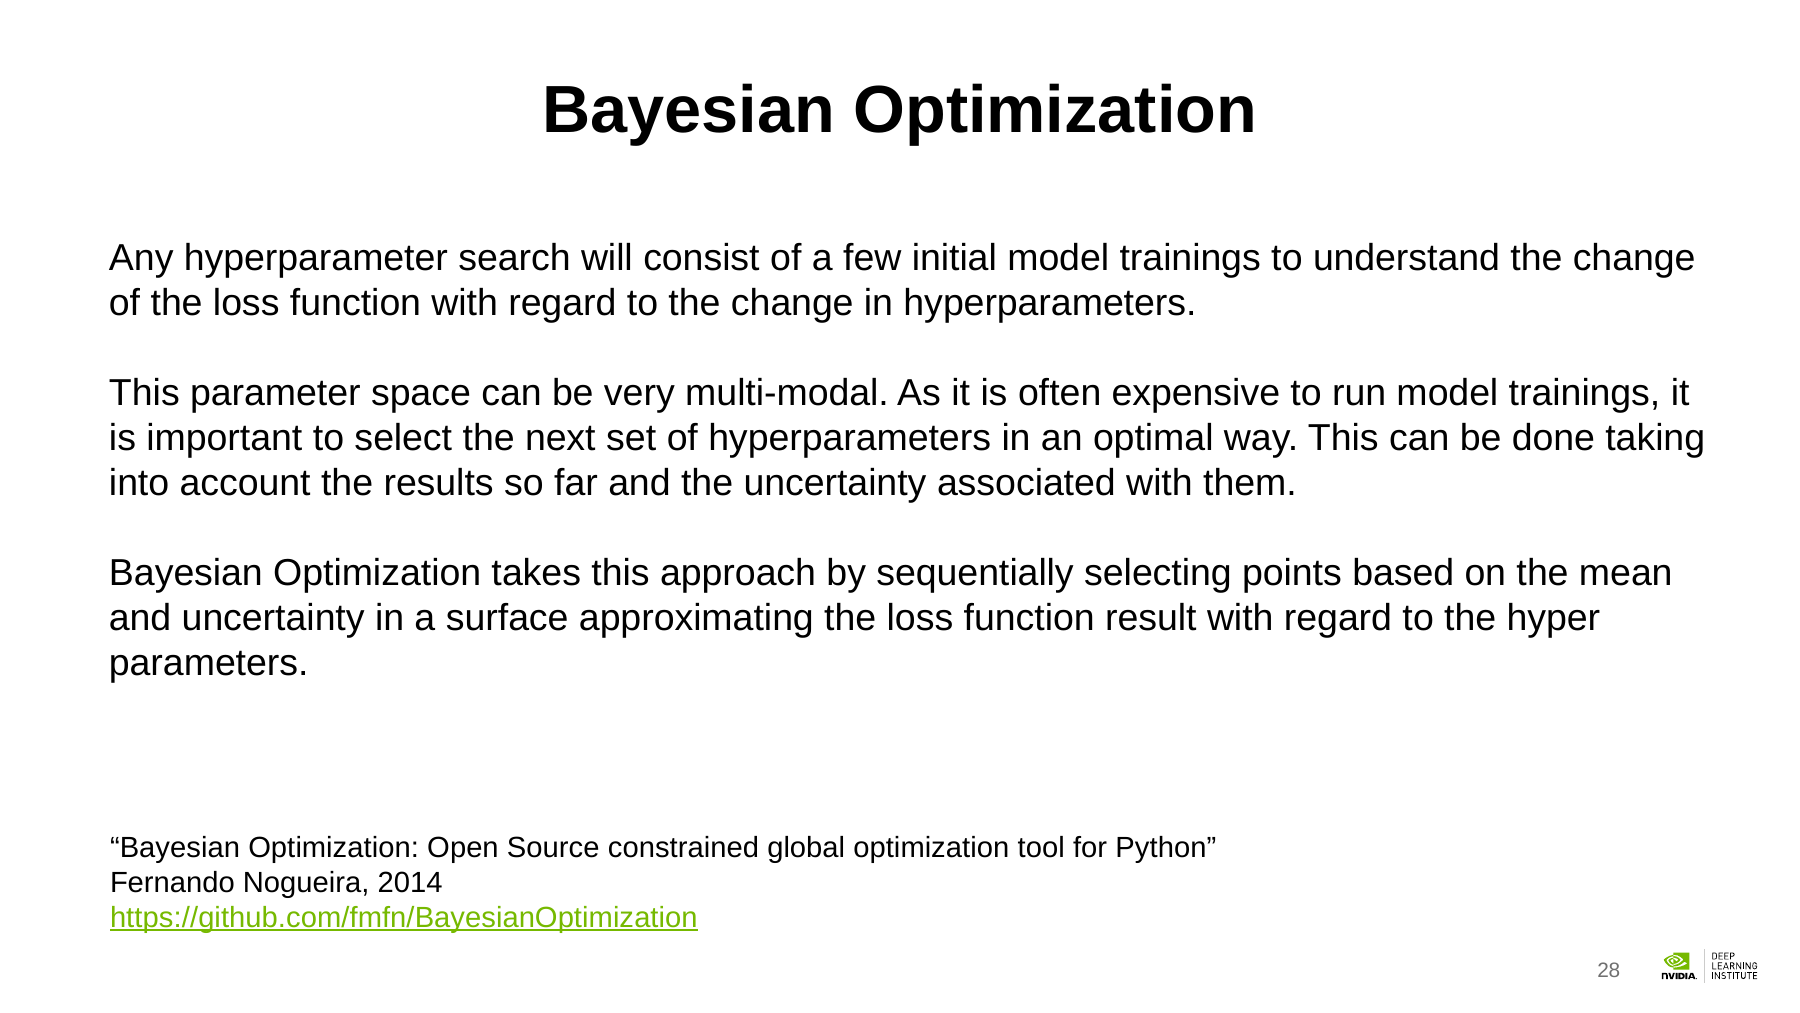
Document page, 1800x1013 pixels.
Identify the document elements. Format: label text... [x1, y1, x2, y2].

text_box Any hyperparameter search will consist of a few initial model trainings to understand the change of the loss function with regard to the change in hyperparameters. This parameter space can be very multi-modal. As it is often expensive to run model trainings, it is important to select the next set of hyperparameters in an optimal way. This can be done taking into account the results so far and the uncertainty associated with them. Bayesian Optimization takes this approach by sequentially selecting points based on the mean and uncertainty in a surface approximating the loss function result with regard to the hyper parameters. [94, 226, 1742, 736]
text_box “Bayesian Optimization: Open Source constrained global optimization tool for Python” Fernando Nogueira, 2014 https://github.com/fmfn/BayesianOptimization [95, 821, 1234, 941]
title Bayesian Optimization [81, 57, 1719, 156]
slide_number 28 [1230, 942, 1636, 997]
